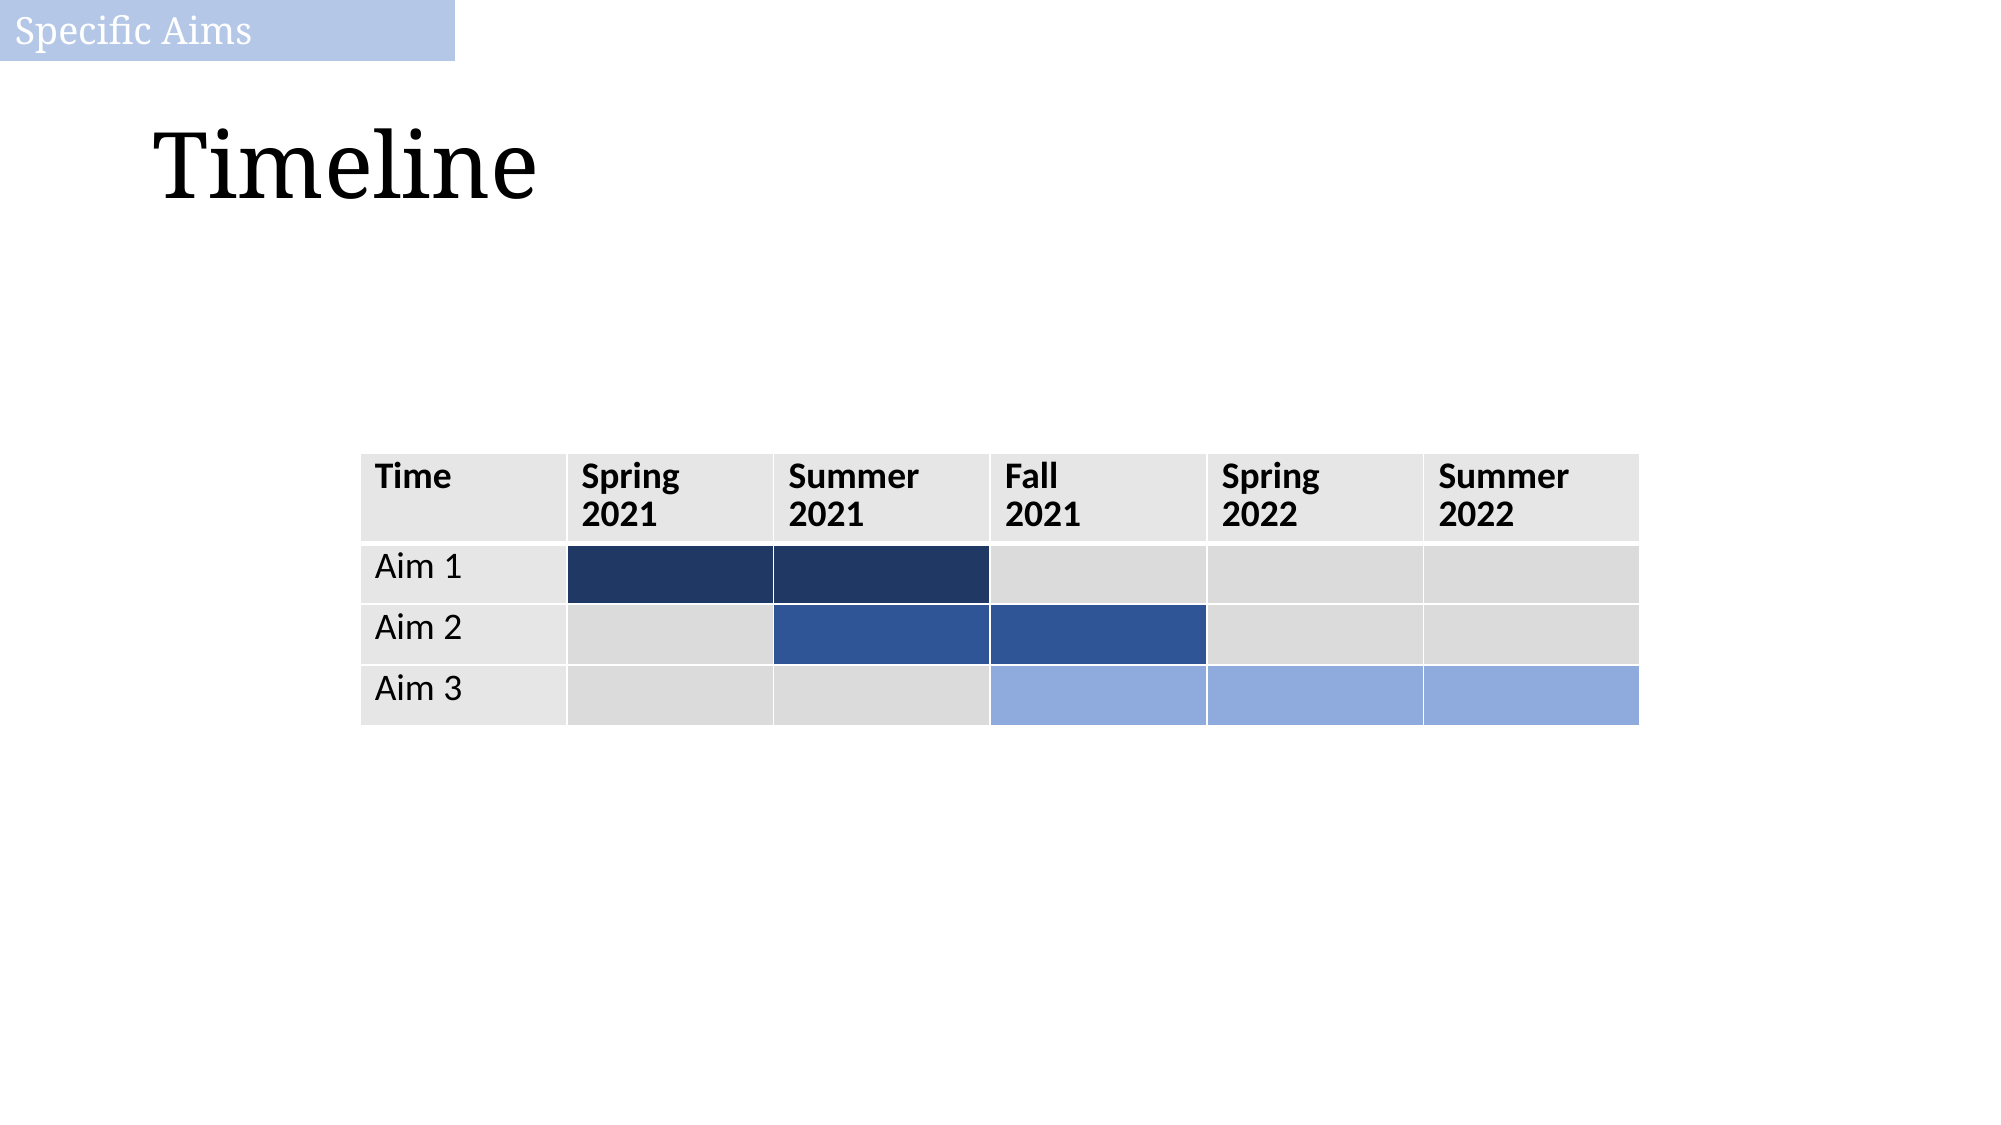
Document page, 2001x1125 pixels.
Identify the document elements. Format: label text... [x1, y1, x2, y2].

table_cell [1424, 546, 1639, 603]
table_header Summer 2022 [1424, 454, 1639, 541]
table_cell [991, 546, 1206, 603]
table_cell Aim 3 [361, 666, 566, 725]
table_cell Aim 1 [361, 546, 566, 603]
table_cell [1424, 666, 1639, 725]
table_cell [1208, 546, 1423, 603]
table_cell [774, 666, 989, 725]
table_cell [991, 666, 1206, 725]
text_box Specific Aims [0, 0, 455, 61]
table_header Spring 2022 [1208, 454, 1423, 541]
table_cell [1208, 605, 1423, 664]
table_header Summer 2021 [774, 454, 989, 541]
table_cell Aim 2 [361, 605, 566, 664]
table_header Fall 2021 [991, 454, 1206, 541]
table_cell [774, 605, 989, 664]
table_cell [568, 605, 773, 664]
table_cell [1424, 605, 1639, 664]
table_cell [568, 546, 773, 603]
table_cell [1208, 666, 1423, 725]
table_header Time [361, 454, 566, 541]
table_cell [774, 546, 989, 603]
table_cell [568, 666, 773, 725]
table_header Spring 2021 [568, 454, 773, 541]
table_cell [991, 605, 1206, 664]
title Timeline [137, 59, 1944, 278]
